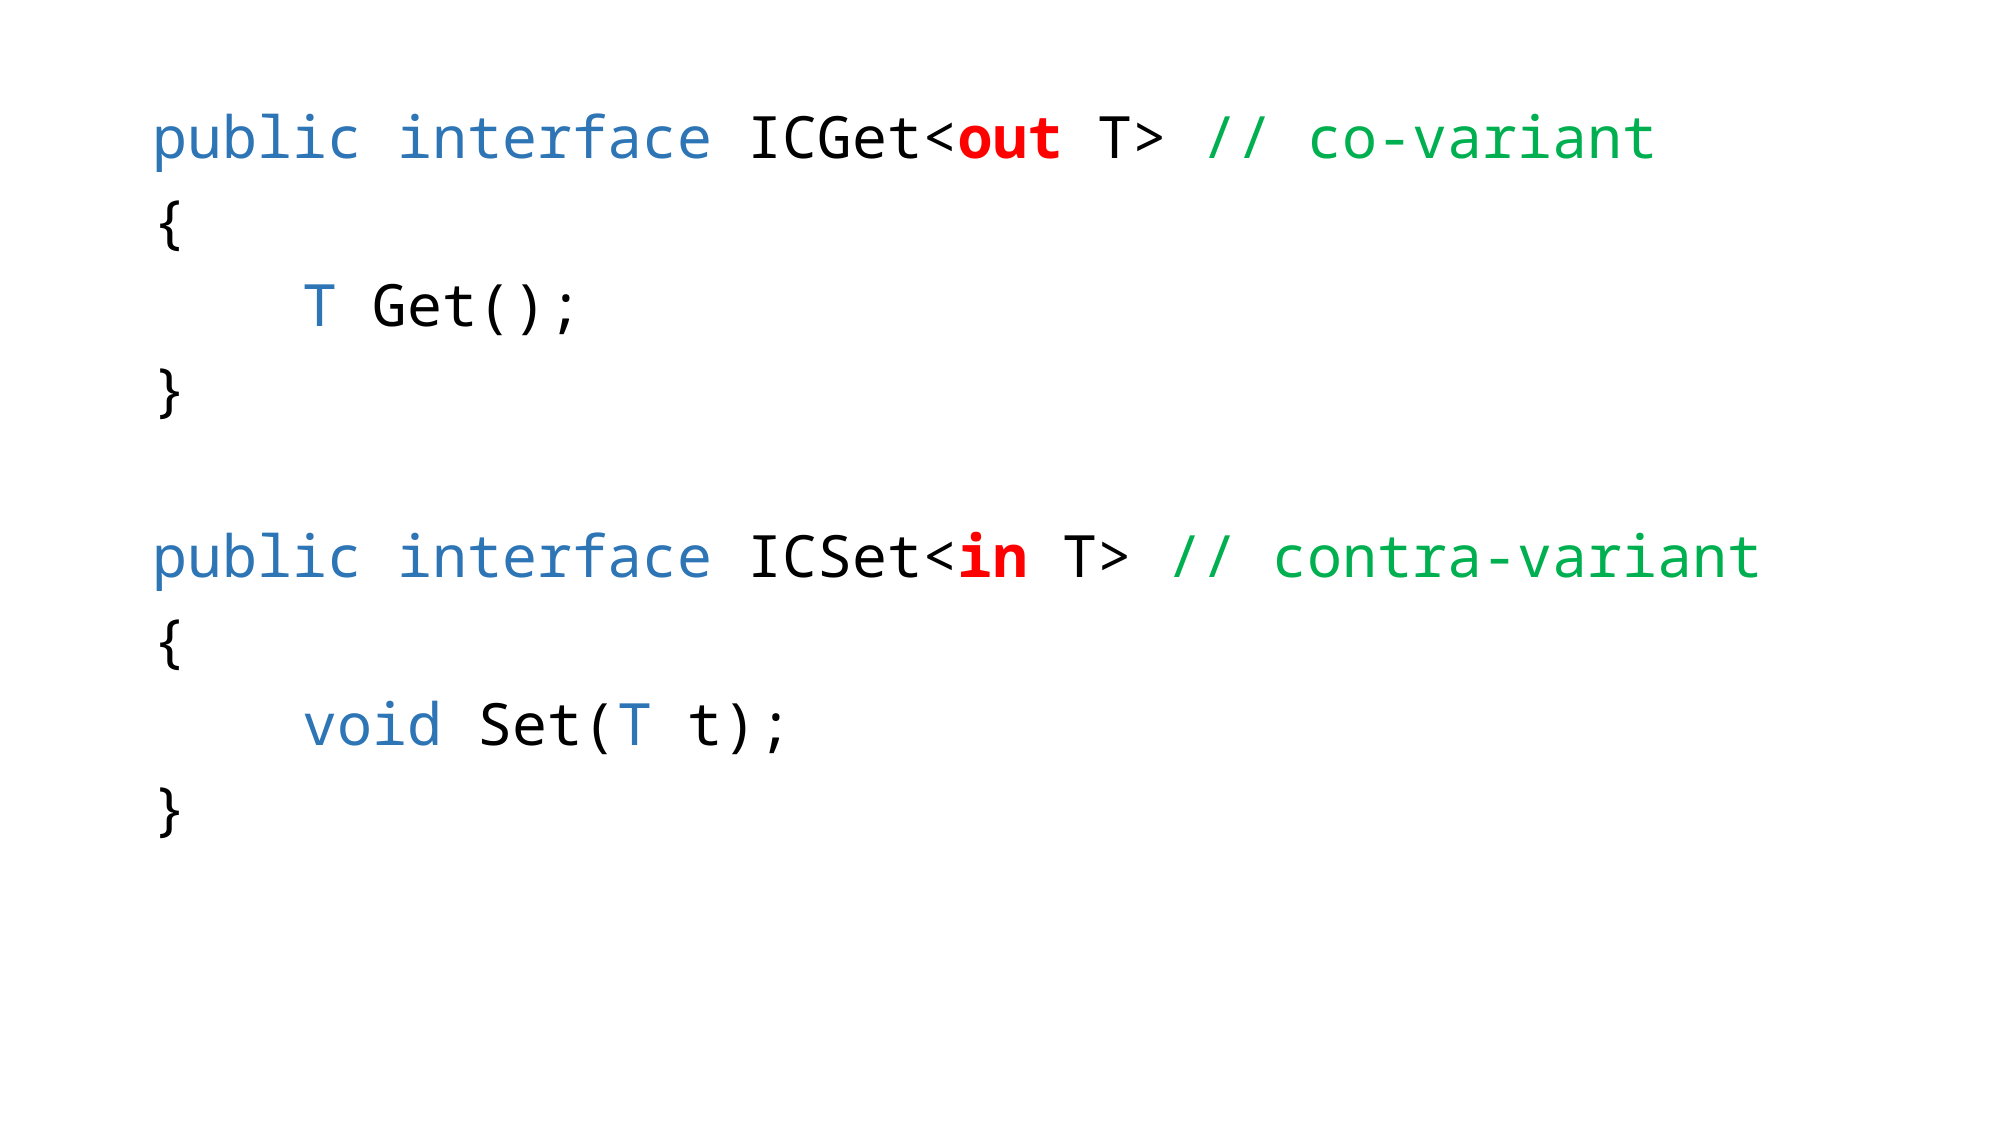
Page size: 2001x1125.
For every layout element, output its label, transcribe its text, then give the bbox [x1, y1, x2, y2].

list public interface ICGet<out T> // co-variant { T Get(); } public interface ICSet<in T> // contra-variant { void Set(T t); } [137, 100, 1863, 1014]
